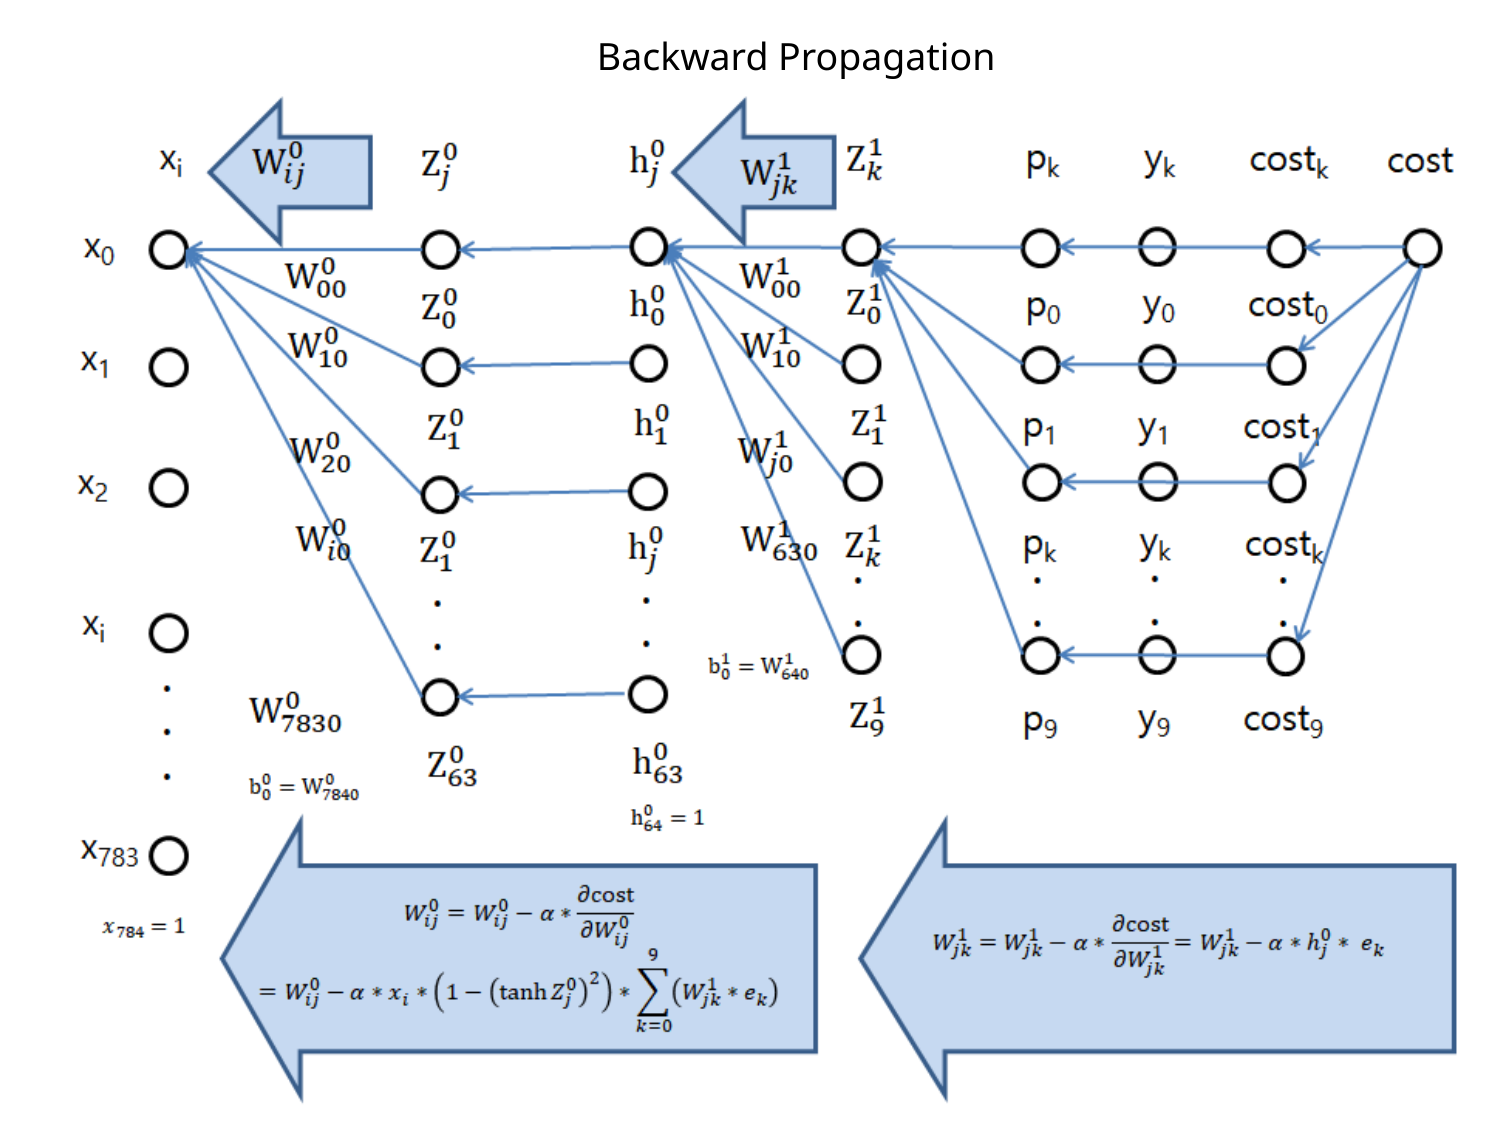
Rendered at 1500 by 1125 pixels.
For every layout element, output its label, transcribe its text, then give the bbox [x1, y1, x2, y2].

picture [52, 86, 1483, 1111]
text_box Backward Propagation [582, 25, 1011, 84]
